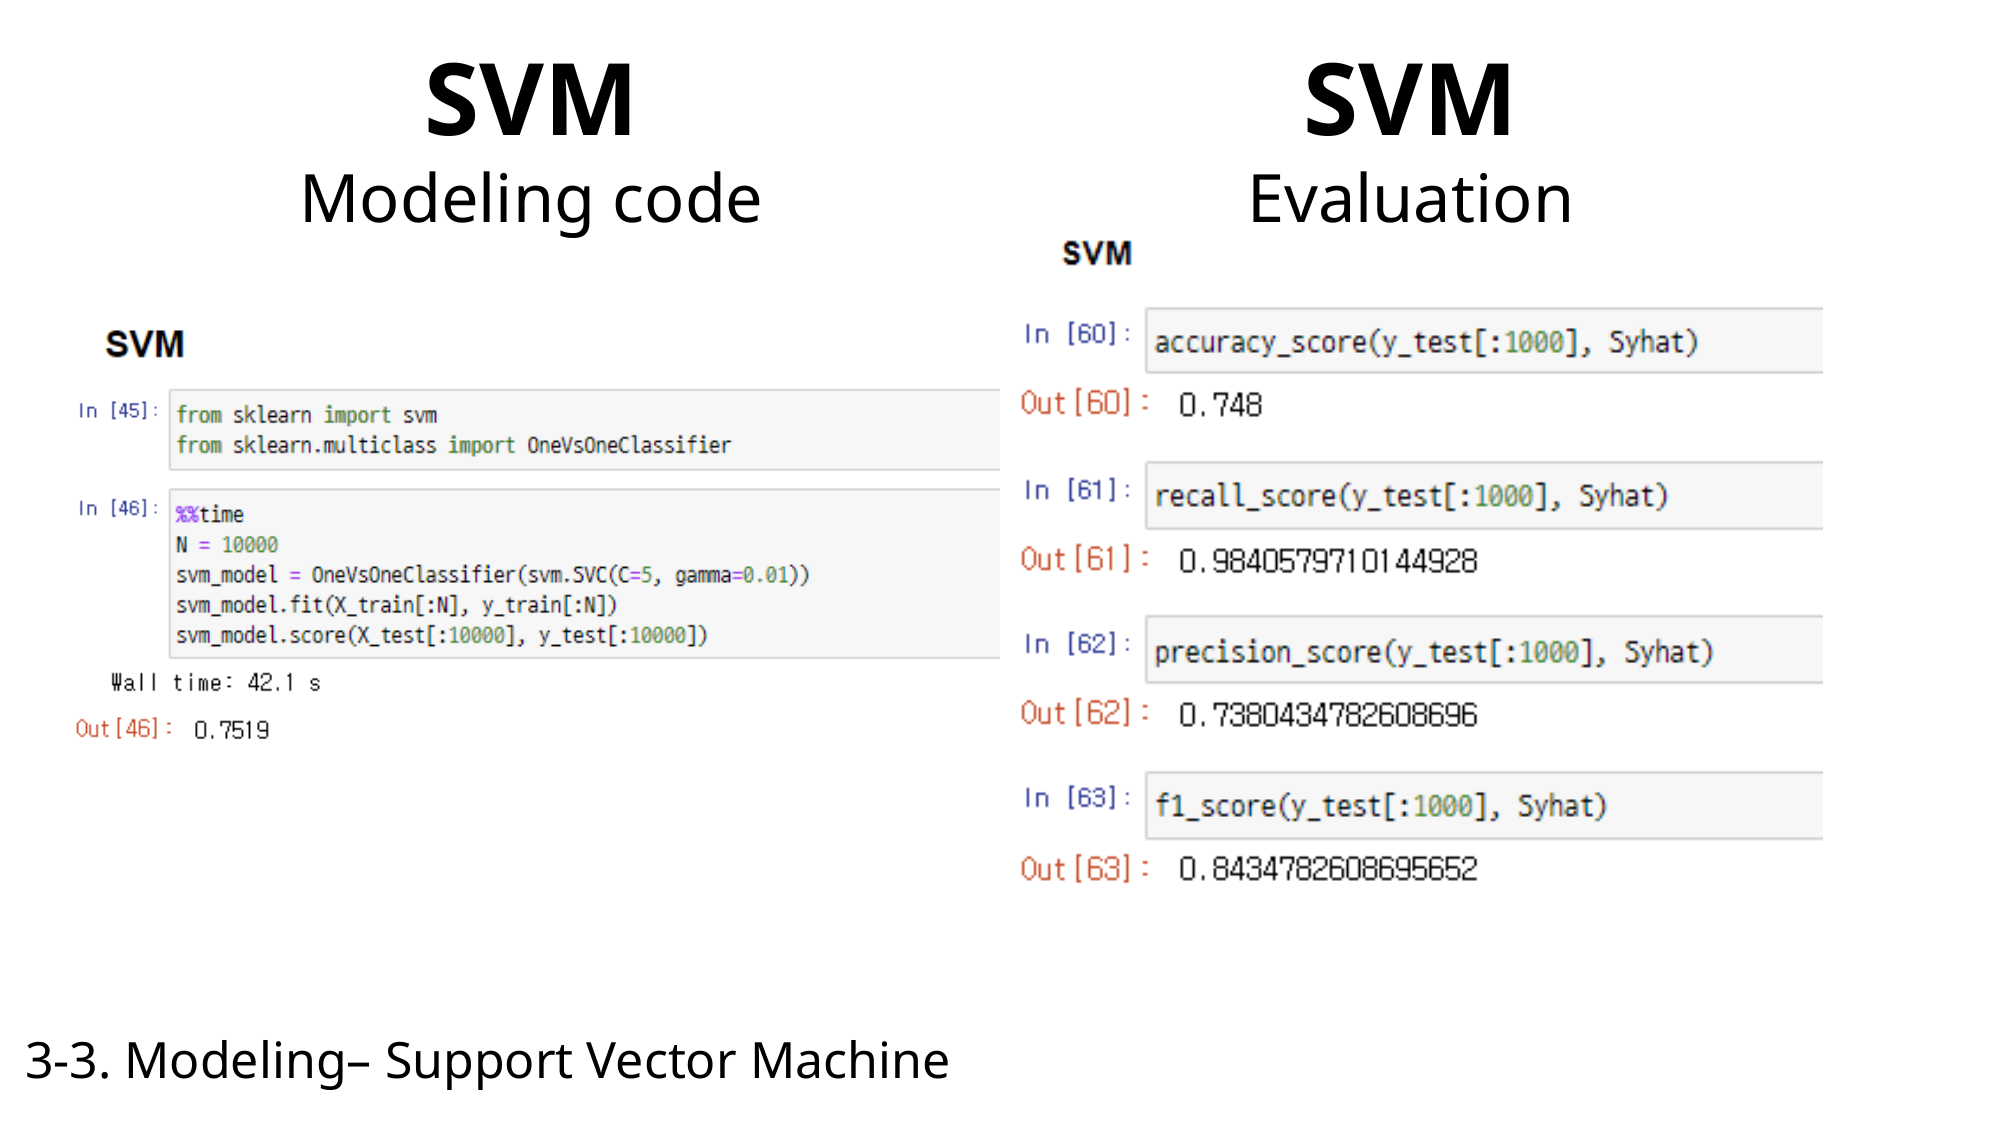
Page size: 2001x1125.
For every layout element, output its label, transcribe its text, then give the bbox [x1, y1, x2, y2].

picture [63, 211, 1823, 914]
text_box 3-3. Modeling– Support Vector Machine [10, 1020, 966, 1096]
text_box SVM Evaluation [1073, 28, 1749, 211]
text_box SVM Modeling code [193, 28, 870, 244]
